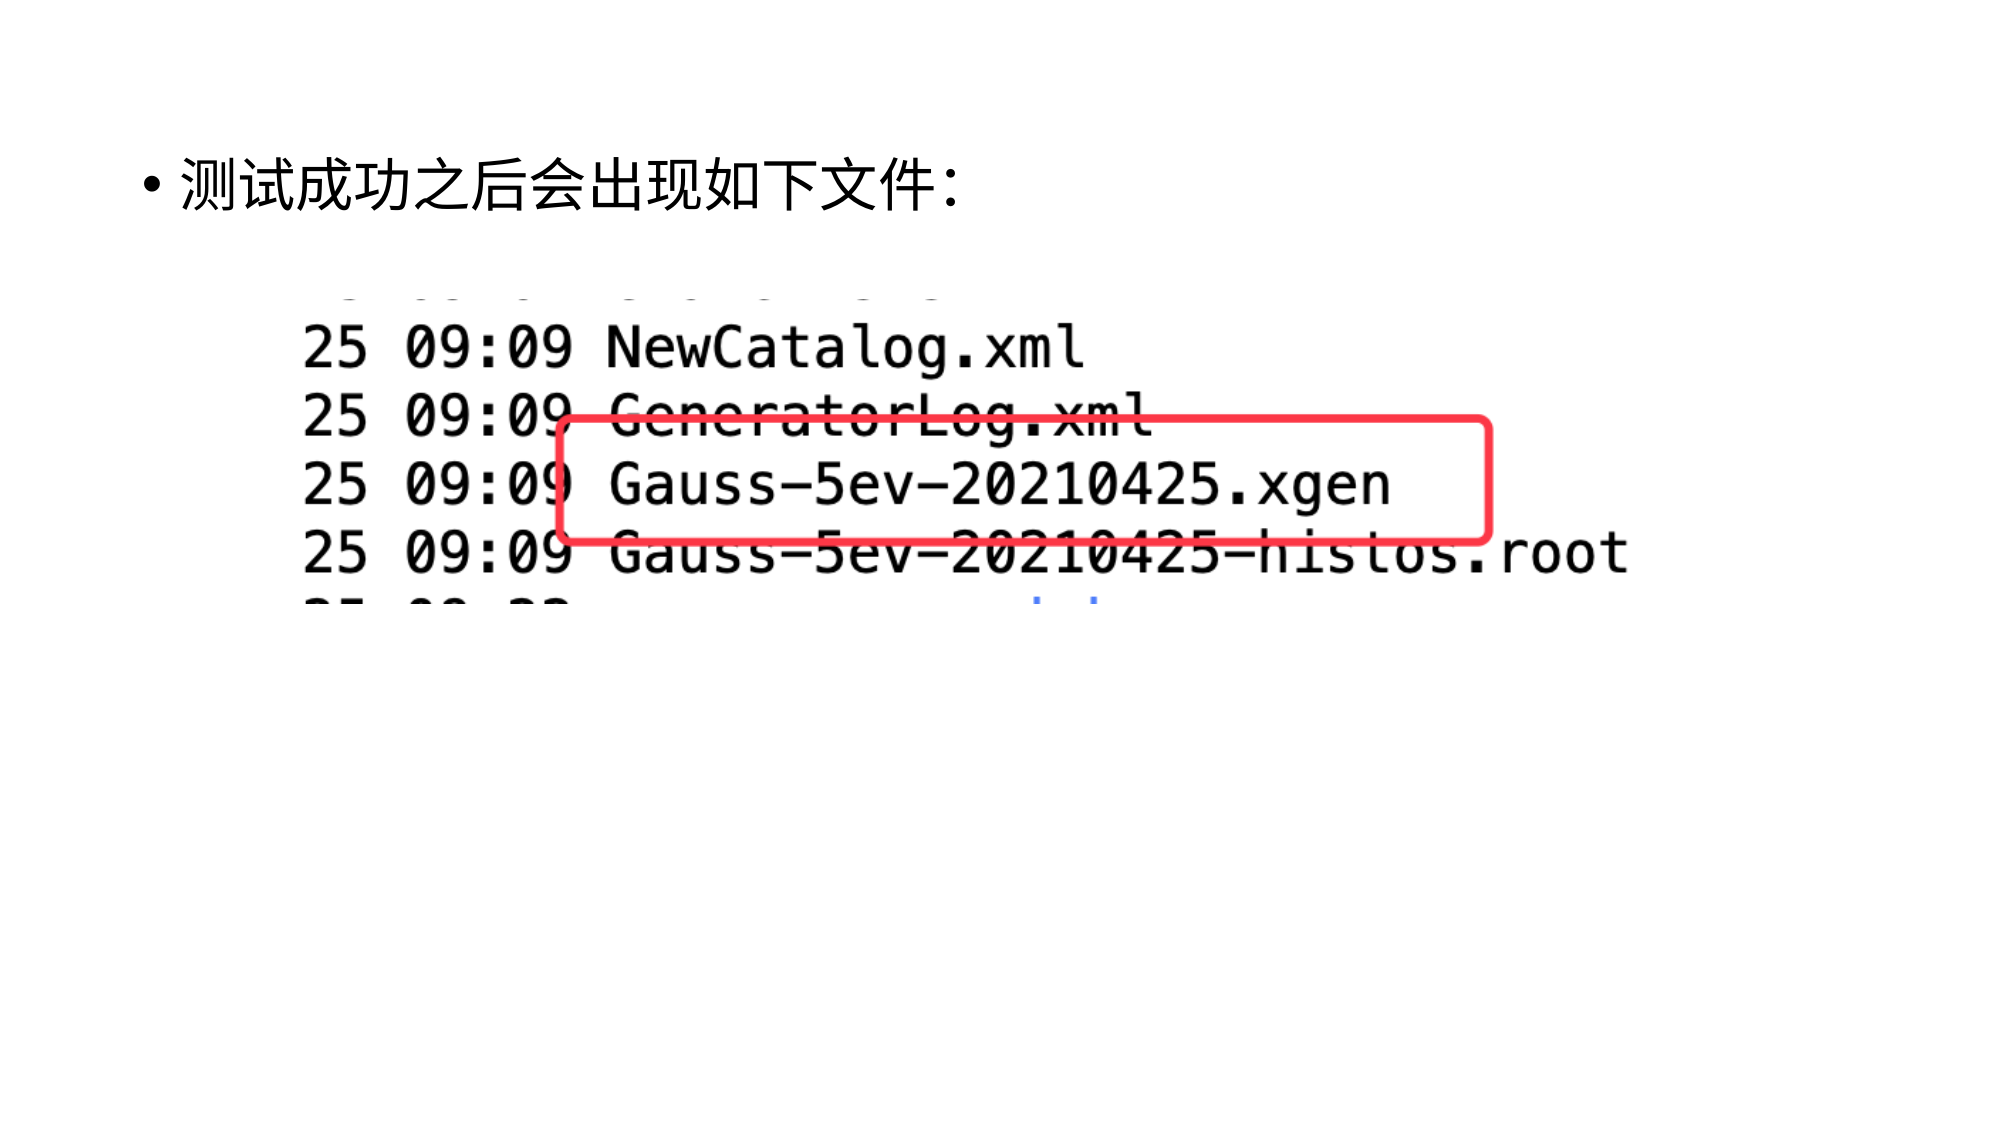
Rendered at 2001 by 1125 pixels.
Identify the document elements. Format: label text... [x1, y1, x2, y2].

picture [279, 299, 1751, 604]
list 测试成功之后会出现如下文件： [126, 148, 1863, 1014]
